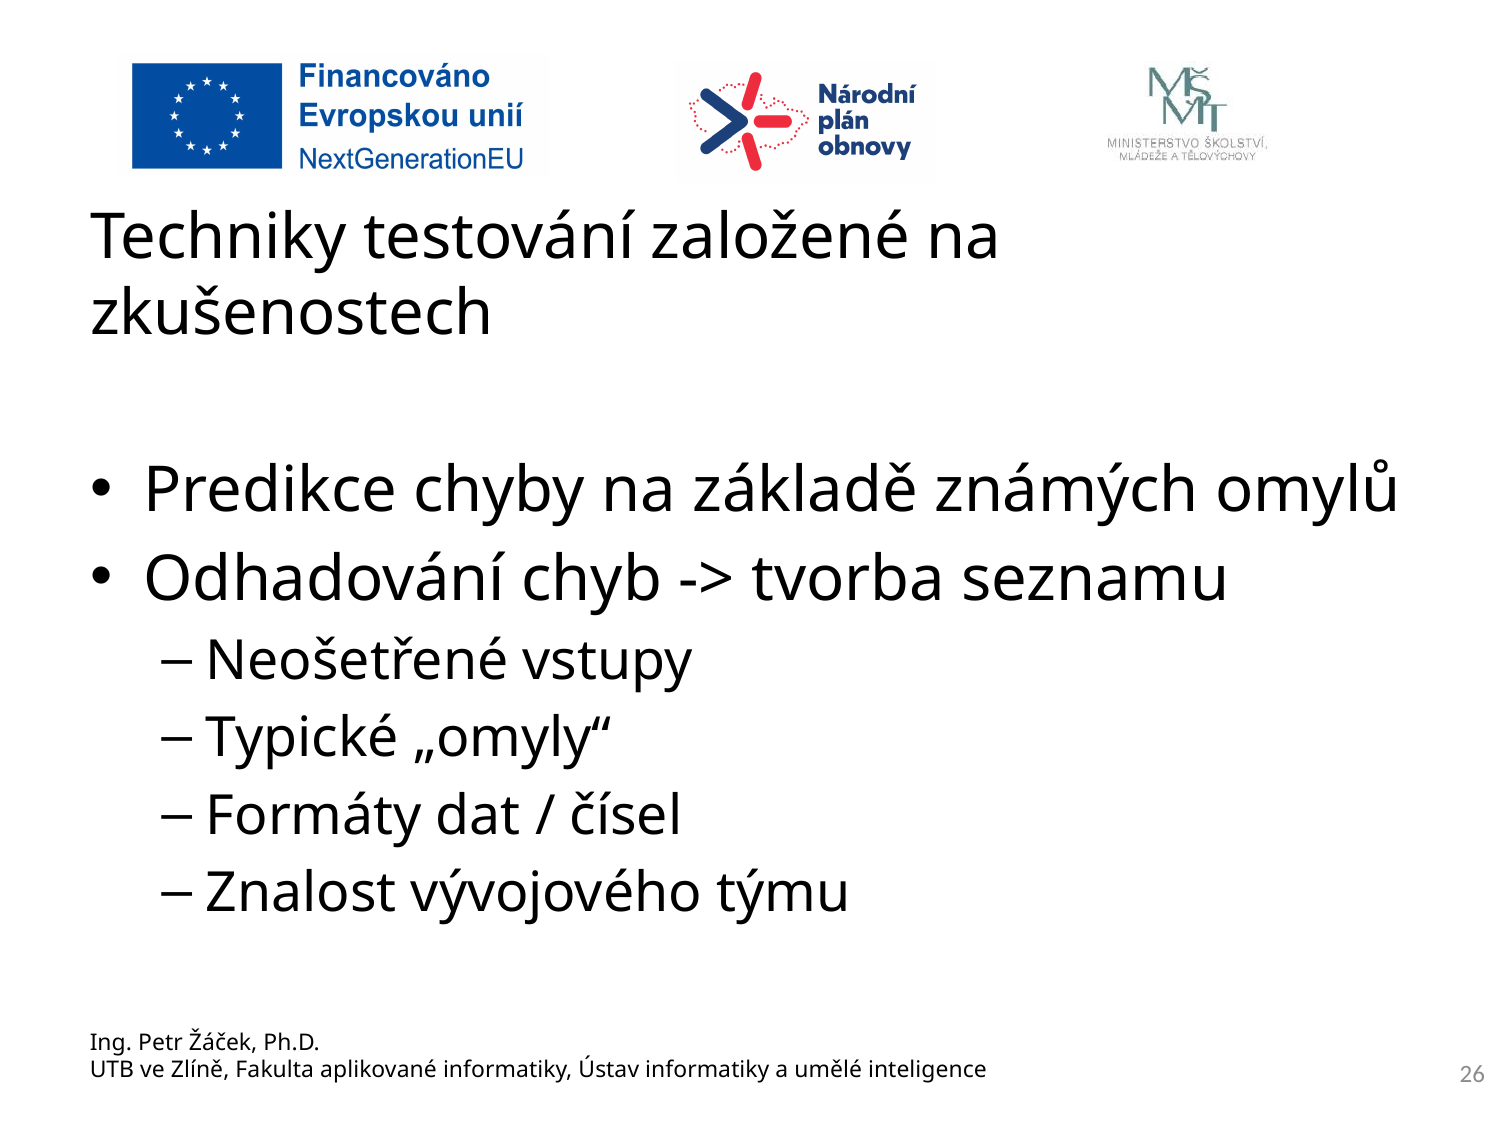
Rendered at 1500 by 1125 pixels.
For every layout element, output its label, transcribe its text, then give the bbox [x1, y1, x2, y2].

picture [674, 61, 937, 184]
text_box Ing. Petr Žáček, Ph.D. UTB ve Zlíně, Fakulta aplikované informatiky, Ústav informatiky a umělé inteligence [75, 1019, 1199, 1103]
list Techniky testování založené na zkušenostech Predikce chyby na základě známých omylů Odhadování chyb -> tvorba seznamu Neošetřené vstupy Typické „omyly“ Formáty dat / čísel Znalost vývojového týmu [75, 187, 1425, 1007]
slide_number 26 [1425, 1042, 1500, 1103]
picture [1099, 61, 1276, 168]
picture [118, 54, 550, 176]
